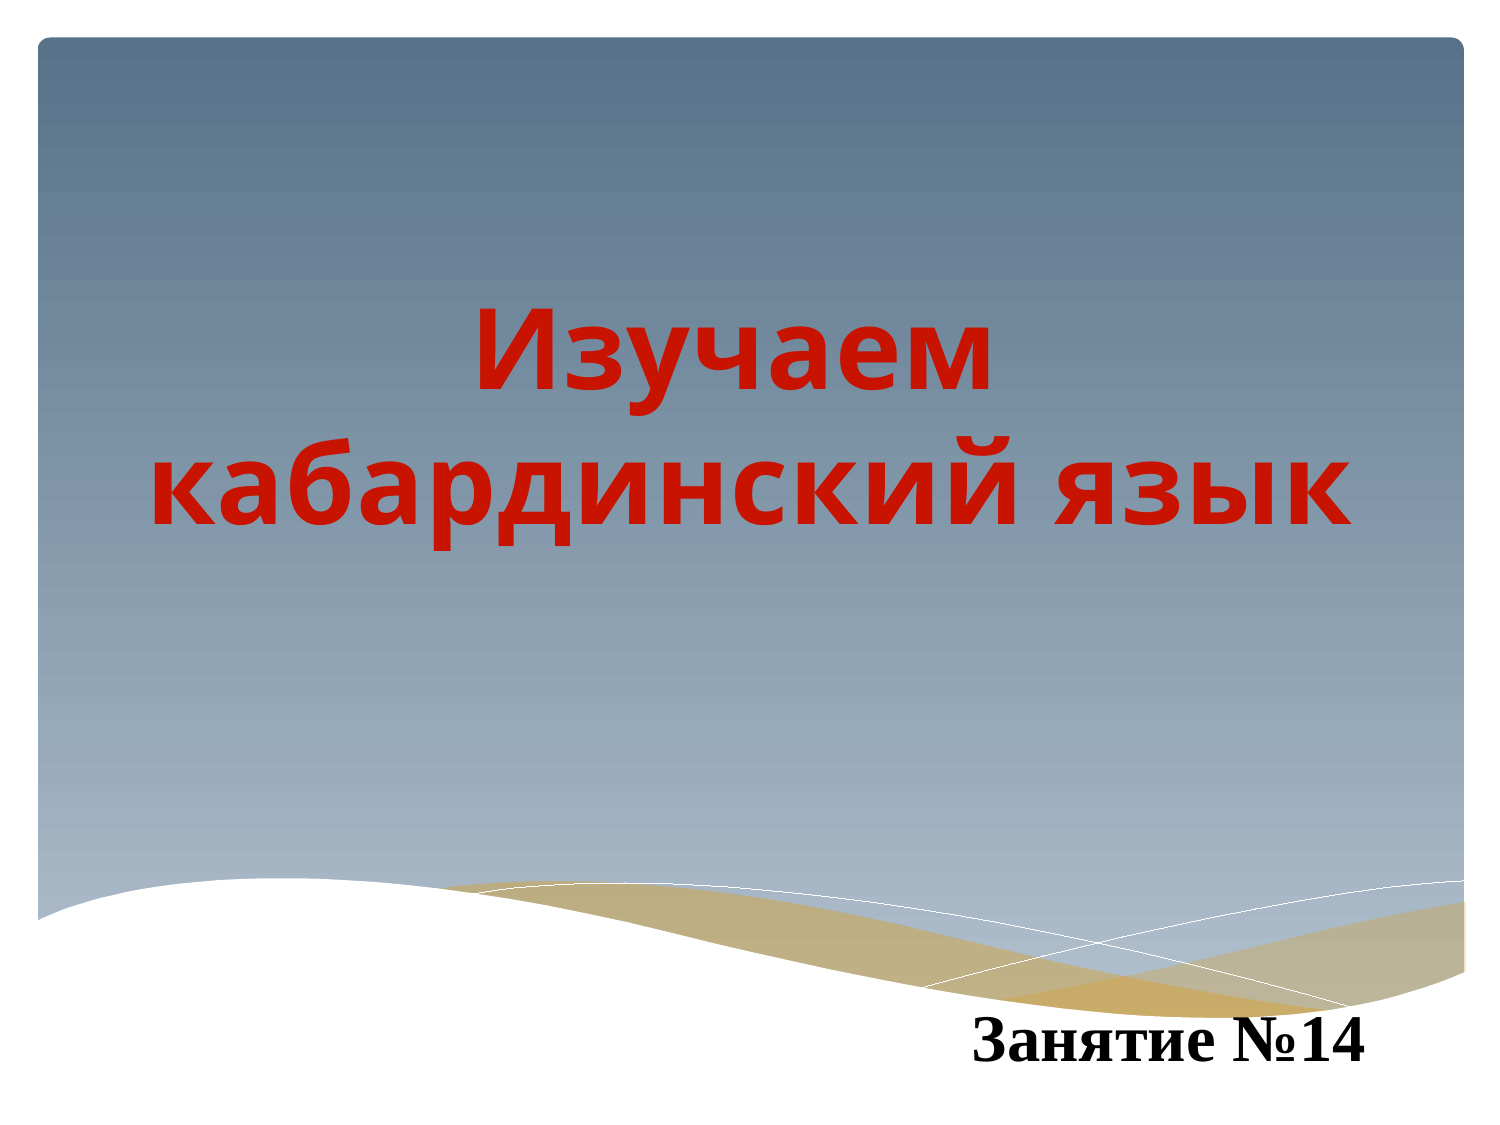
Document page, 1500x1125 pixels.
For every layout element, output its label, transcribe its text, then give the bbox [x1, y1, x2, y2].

text_box Занятие №14 [868, 987, 1471, 1076]
title Изучаем кабардинский язык [112, 262, 1388, 555]
